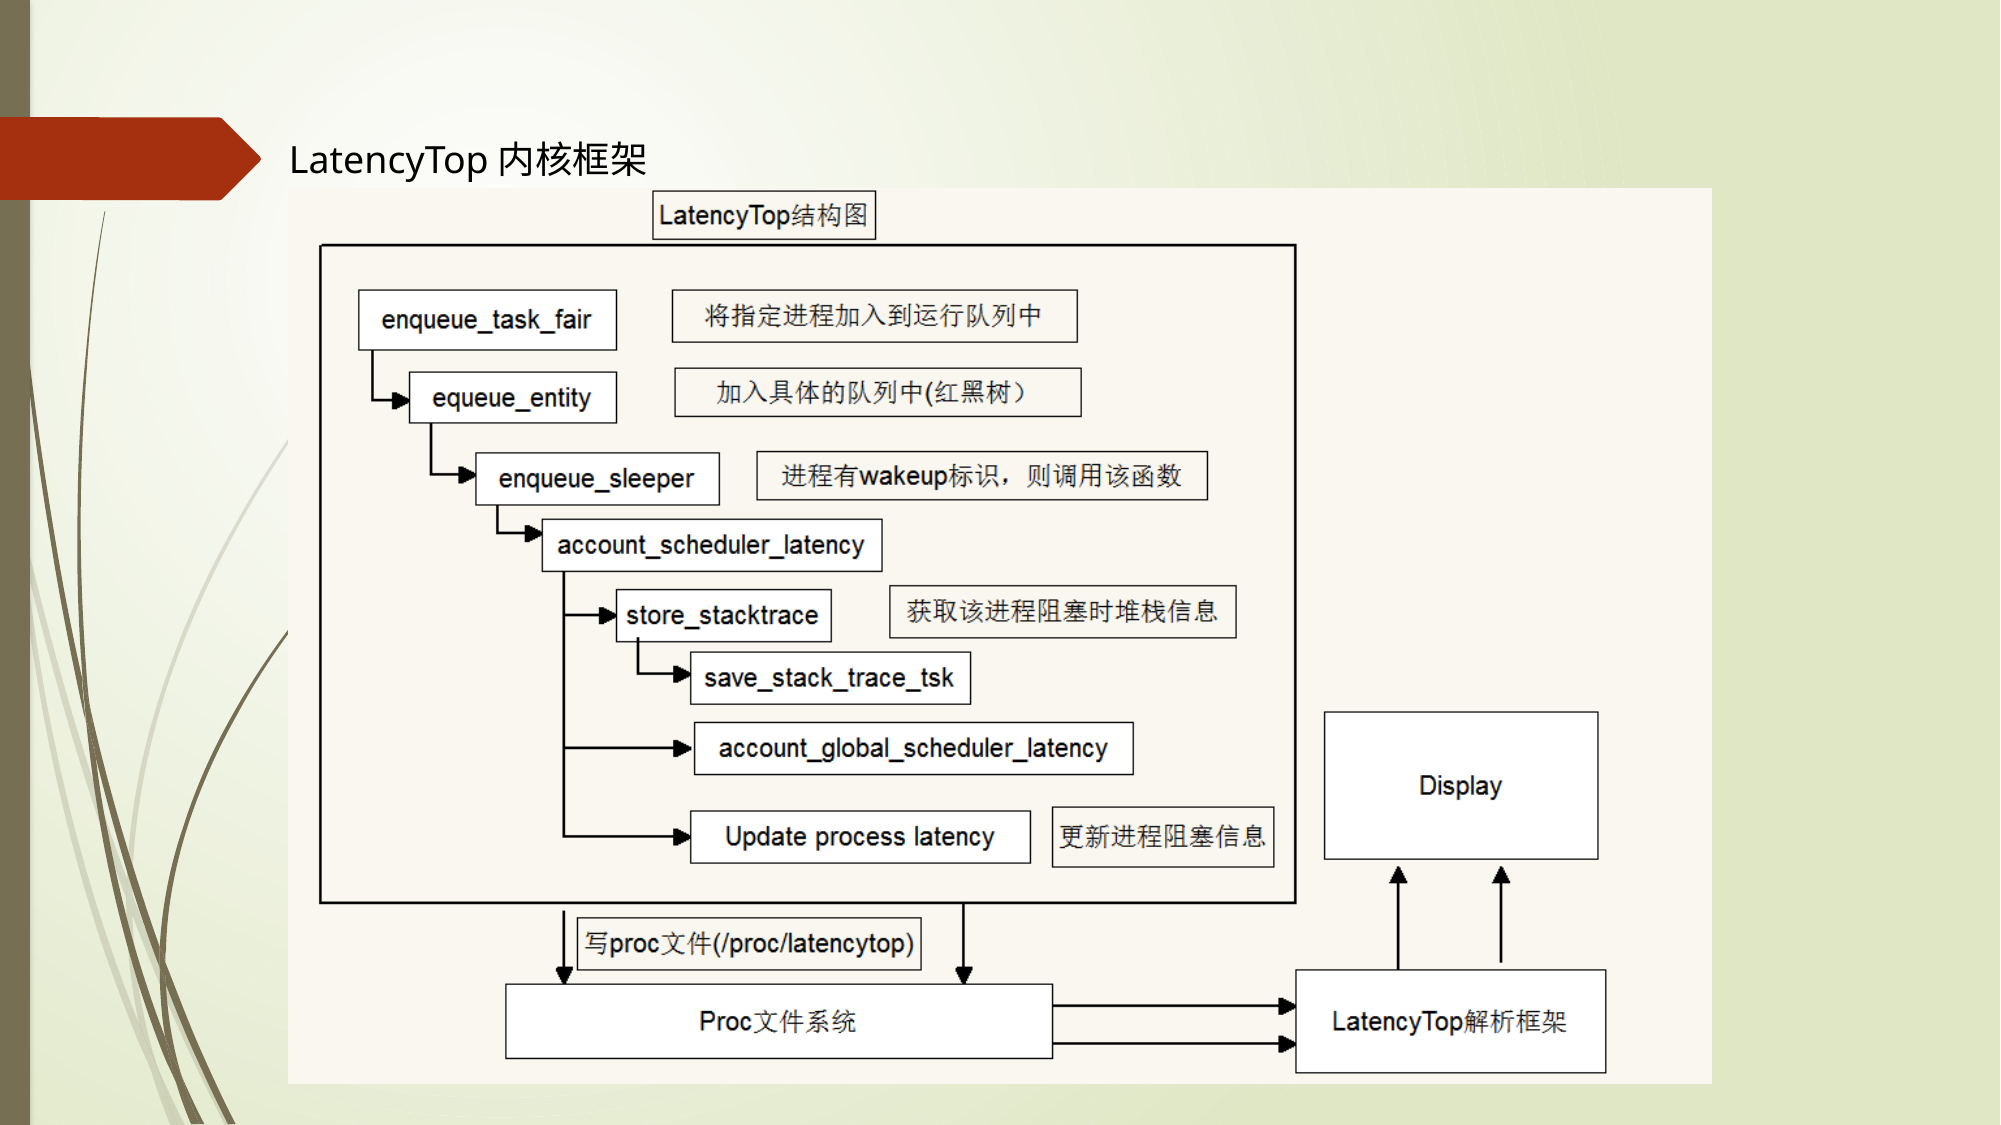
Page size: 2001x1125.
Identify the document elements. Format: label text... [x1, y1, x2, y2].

picture [288, 188, 1712, 1084]
text_box LatencyTop内核框架 [274, 128, 663, 188]
